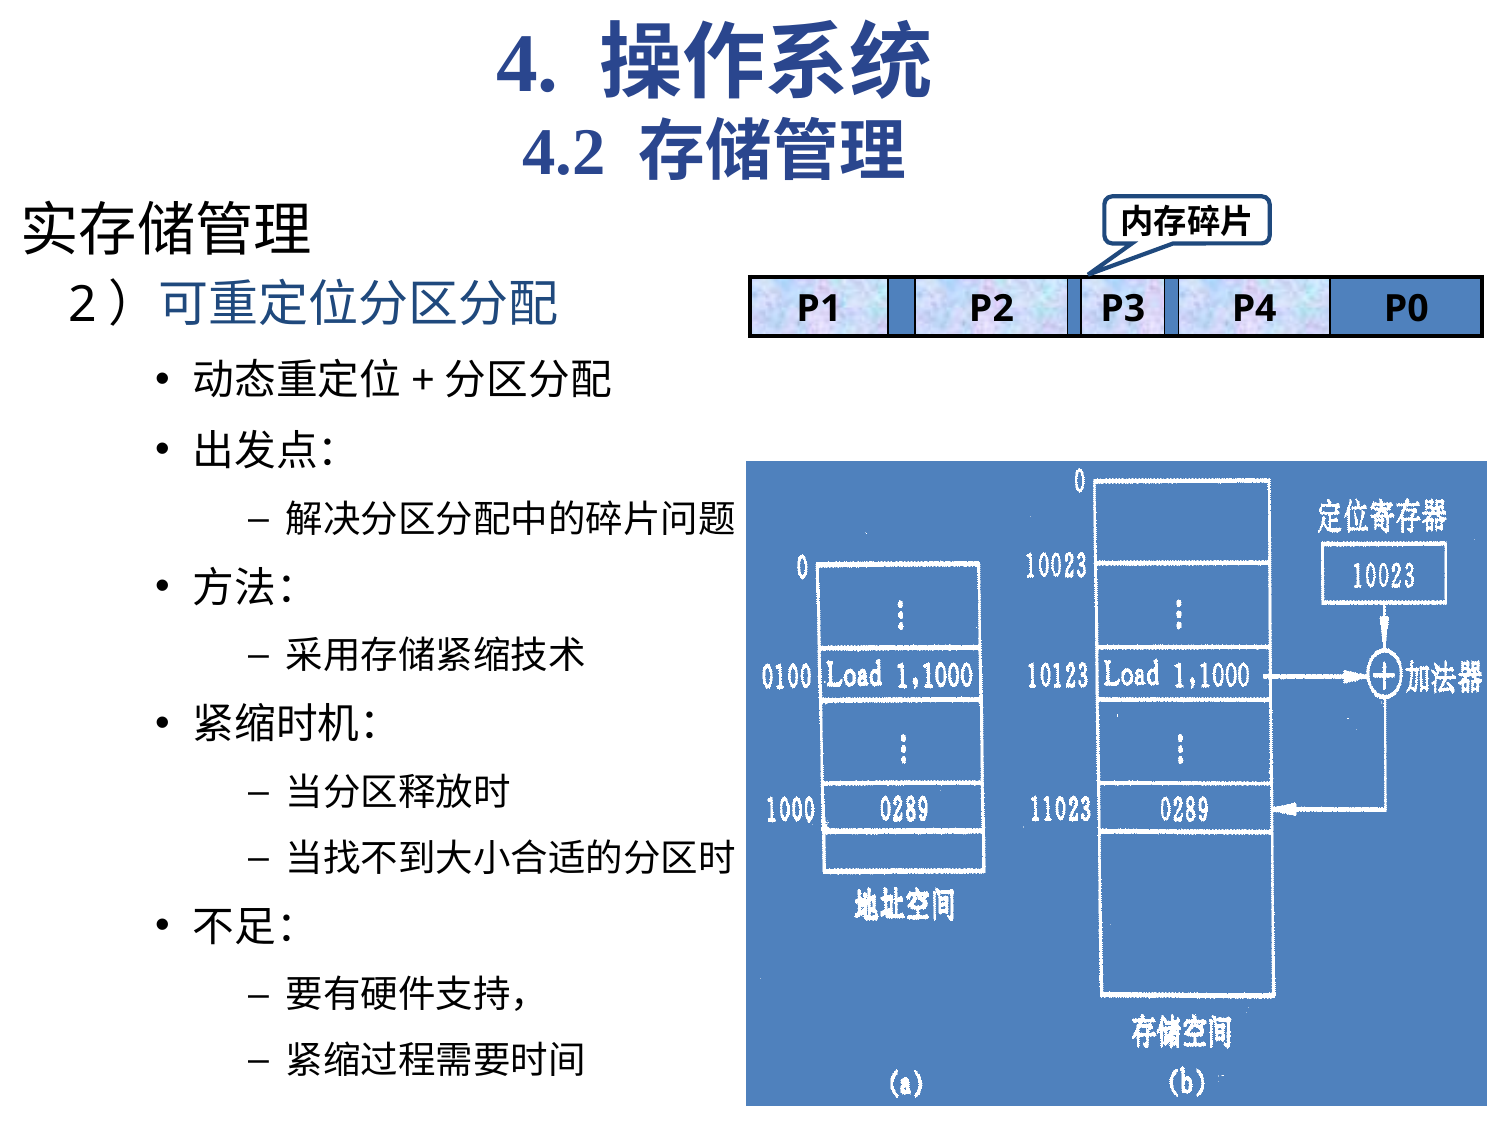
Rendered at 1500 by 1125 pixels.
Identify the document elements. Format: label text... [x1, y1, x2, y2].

table_header P2 [916, 279, 1067, 334]
table_header P0 [1331, 279, 1480, 334]
table_header P3 [1082, 279, 1164, 334]
list 实存储管理 2）可重定位分区分配 动态重定位+分区分配 出发点： 解决分区分配中的碎片问题 方法： 采用存储紧缩技术 紧缩时机： 当分区释放时 当找不到大小合适的分区时 不足： 要有硬件支持， 紧缩过程需要时间 [0, 184, 762, 1106]
text_box 4. 操作系统 4.2 存储管理 [76, 0, 1352, 196]
table_header P1 [752, 279, 887, 334]
table_header [1068, 279, 1080, 334]
table_header P4 [1179, 279, 1329, 334]
table_header [889, 279, 914, 334]
text_box 内存碎片 [1088, 196, 1270, 275]
picture [745, 460, 1488, 1107]
table_header [1165, 279, 1178, 334]
